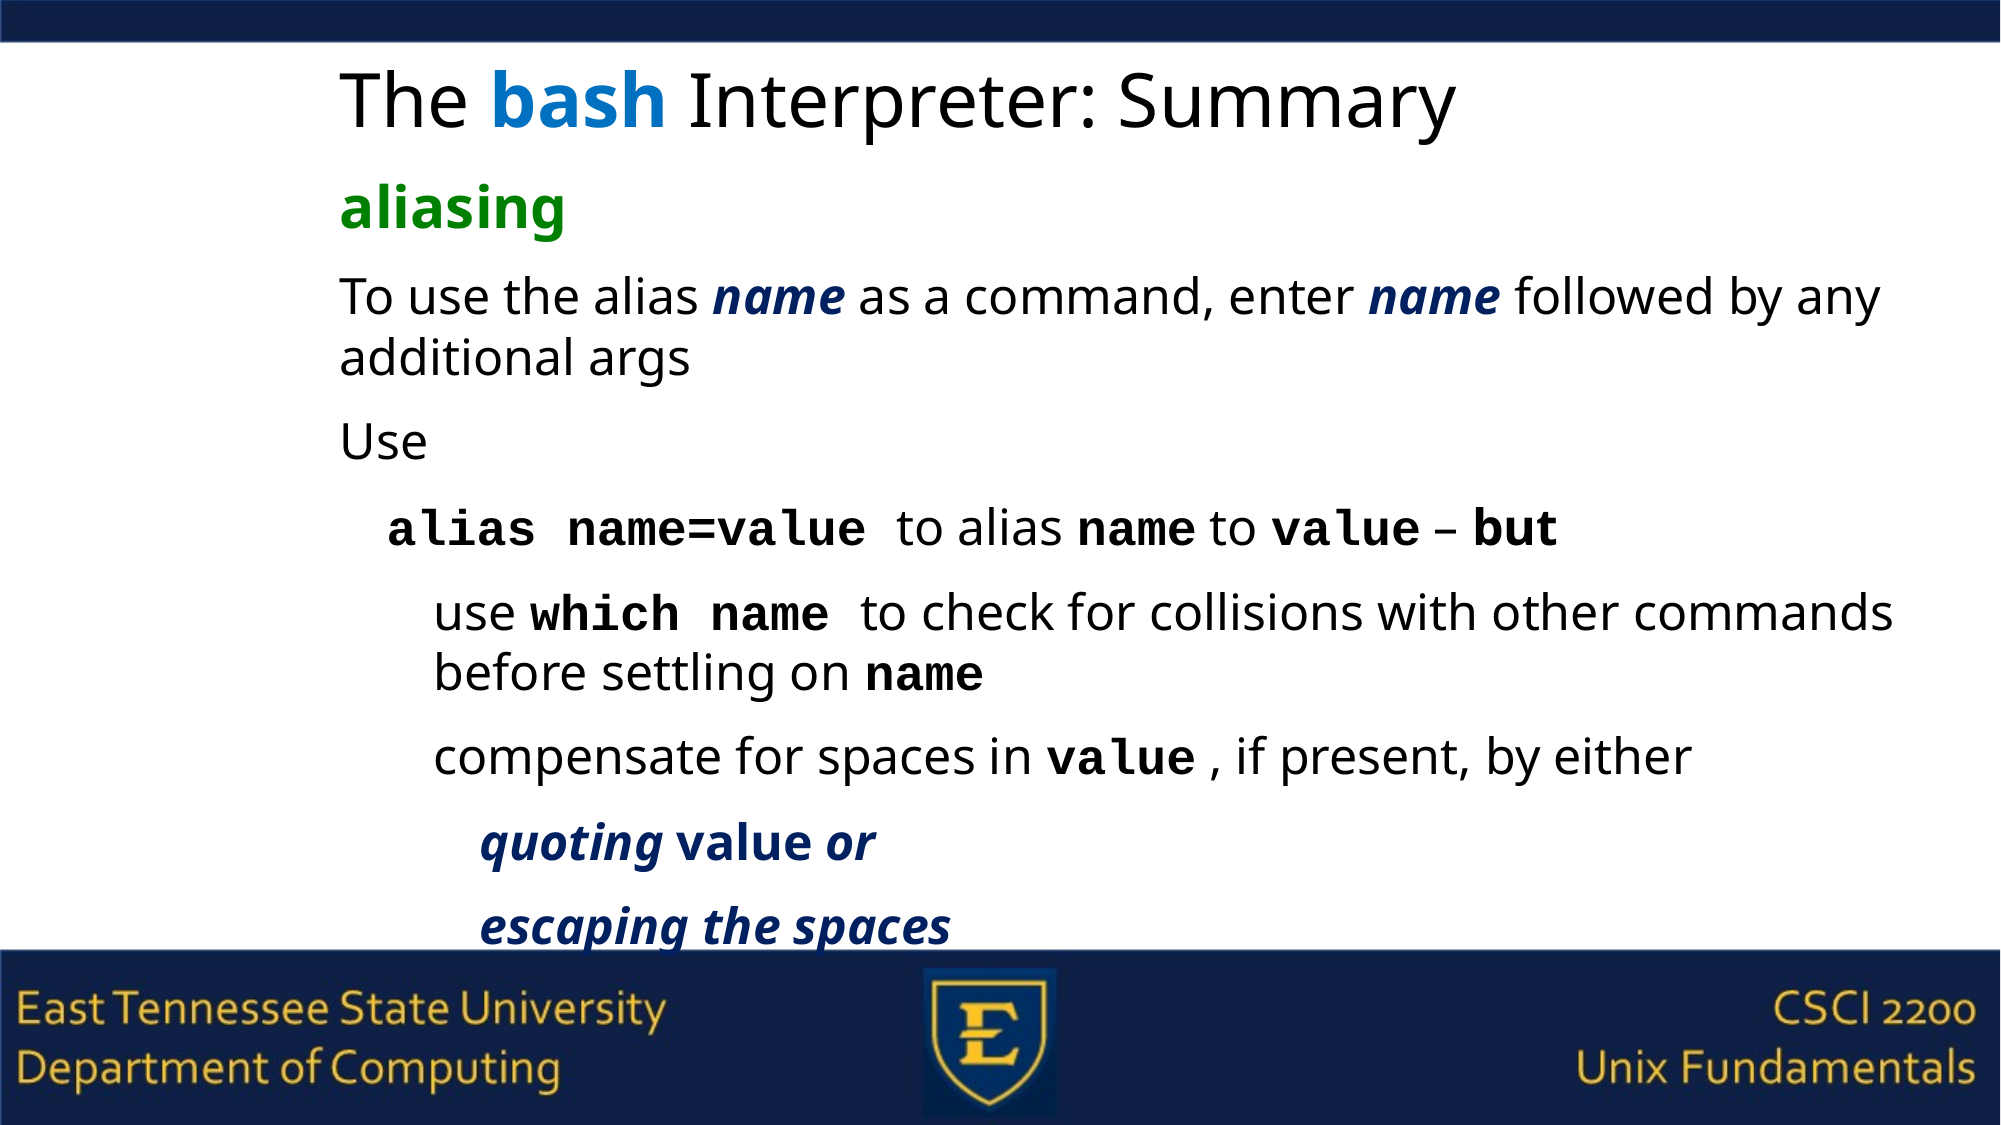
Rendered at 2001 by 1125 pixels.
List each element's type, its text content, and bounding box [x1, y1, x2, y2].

list aliasing To use the alias name as a command, enter name followed by any additional args Use alias name=value to alias name to value – but use which name to check for collisions with other commands before settling on name compensate for spaces in value , if present, by either quoting value or escaping the spaces [324, 162, 1950, 1025]
title The bash Interpreter: Summary [324, 45, 1675, 150]
picture [0, 0, 2001, 1125]
